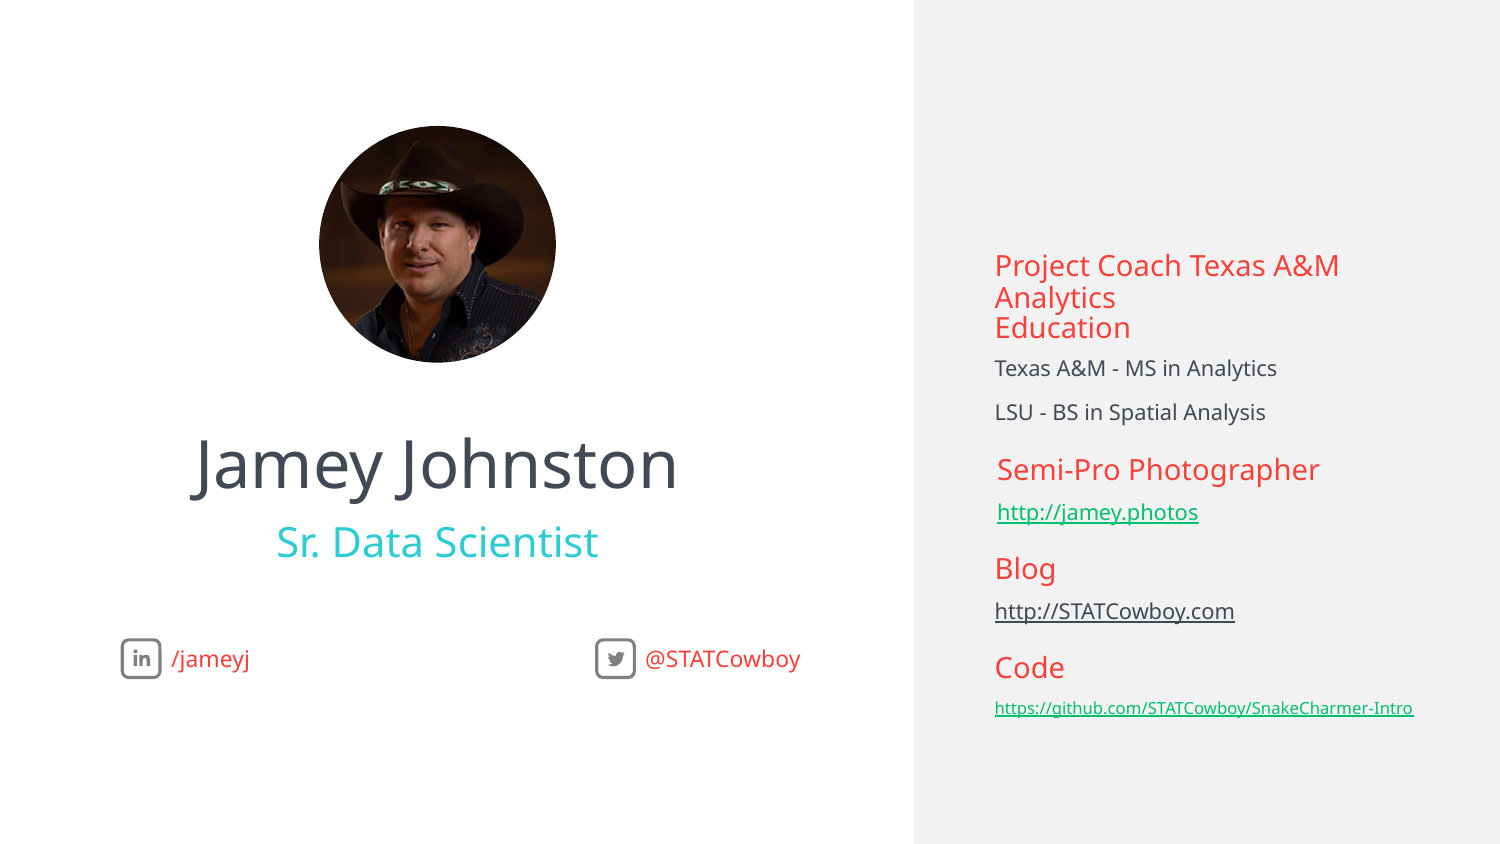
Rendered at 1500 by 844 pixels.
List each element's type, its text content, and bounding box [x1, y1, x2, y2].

text_box https://github.com/STATCowboy/SnakeCharmer-Intro [979, 690, 1445, 788]
list Sr. Data Scientist [171, 508, 704, 575]
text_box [122, 639, 161, 678]
list Blog [979, 546, 1445, 590]
list /jameyj [155, 637, 299, 681]
list Texas A&M - MS in Analytics LSU - BS in Spatial Analysis [979, 350, 1445, 448]
list Project Coach Texas A&M Analytics [979, 244, 1481, 289]
title Jamey Johnston [171, 431, 704, 508]
list http://jamey.photos [982, 491, 1447, 546]
list Education [979, 305, 1445, 350]
picture [318, 125, 557, 363]
list @STATCowboy [630, 637, 822, 681]
list http://STATCowboy.com [979, 590, 1445, 645]
text_box Code [979, 645, 1445, 690]
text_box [596, 639, 635, 678]
list Semi-Pro Photographer [982, 447, 1447, 491]
